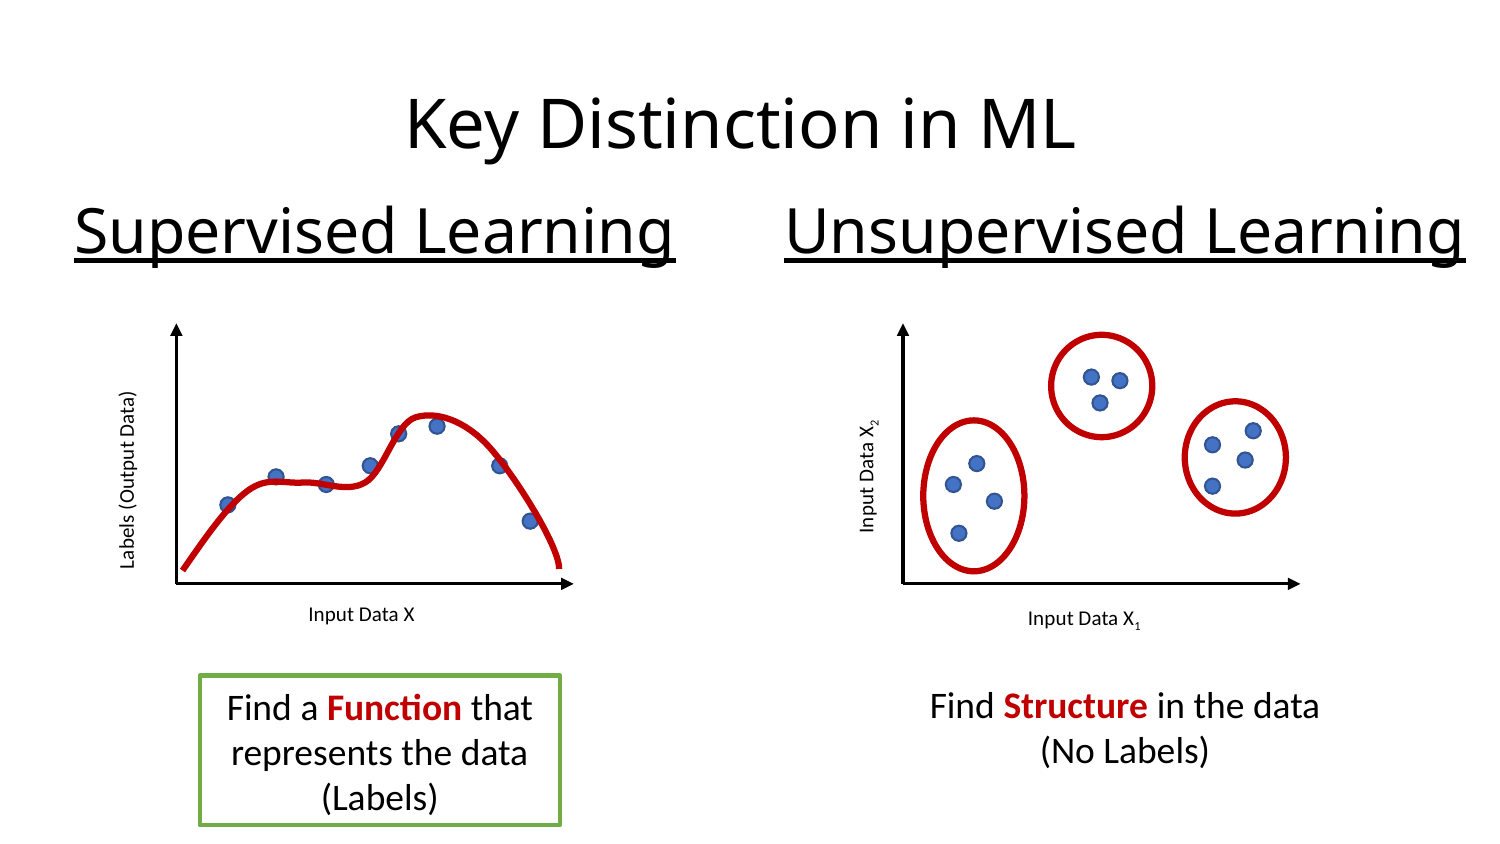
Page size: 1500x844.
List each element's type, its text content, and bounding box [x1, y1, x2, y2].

text_box Labels (Output Data) [105, 298, 146, 584]
text_box [389, 425, 402, 440]
text_box [1183, 400, 1287, 515]
text_box [318, 475, 335, 484]
text_box Supervised Learning [0, 151, 749, 315]
title Key Distinction in ML [103, 44, 1397, 151]
text_box [1050, 333, 1154, 439]
text_box Unsupervised Learning [749, 151, 1500, 315]
text_box Find Structure in the data (No Labels) [884, 673, 1366, 778]
text_box [219, 496, 235, 512]
text_box [500, 457, 509, 468]
text_box Input Data X1 [1013, 596, 1245, 641]
text_box [361, 457, 379, 475]
text_box [181, 414, 561, 572]
text_box [267, 468, 285, 480]
text_box Input Data X2 [844, 366, 889, 548]
text_box [922, 419, 1026, 573]
text_box Input Data X [293, 593, 487, 634]
text_box Find a Function that represents the data (Labels) [199, 675, 561, 826]
